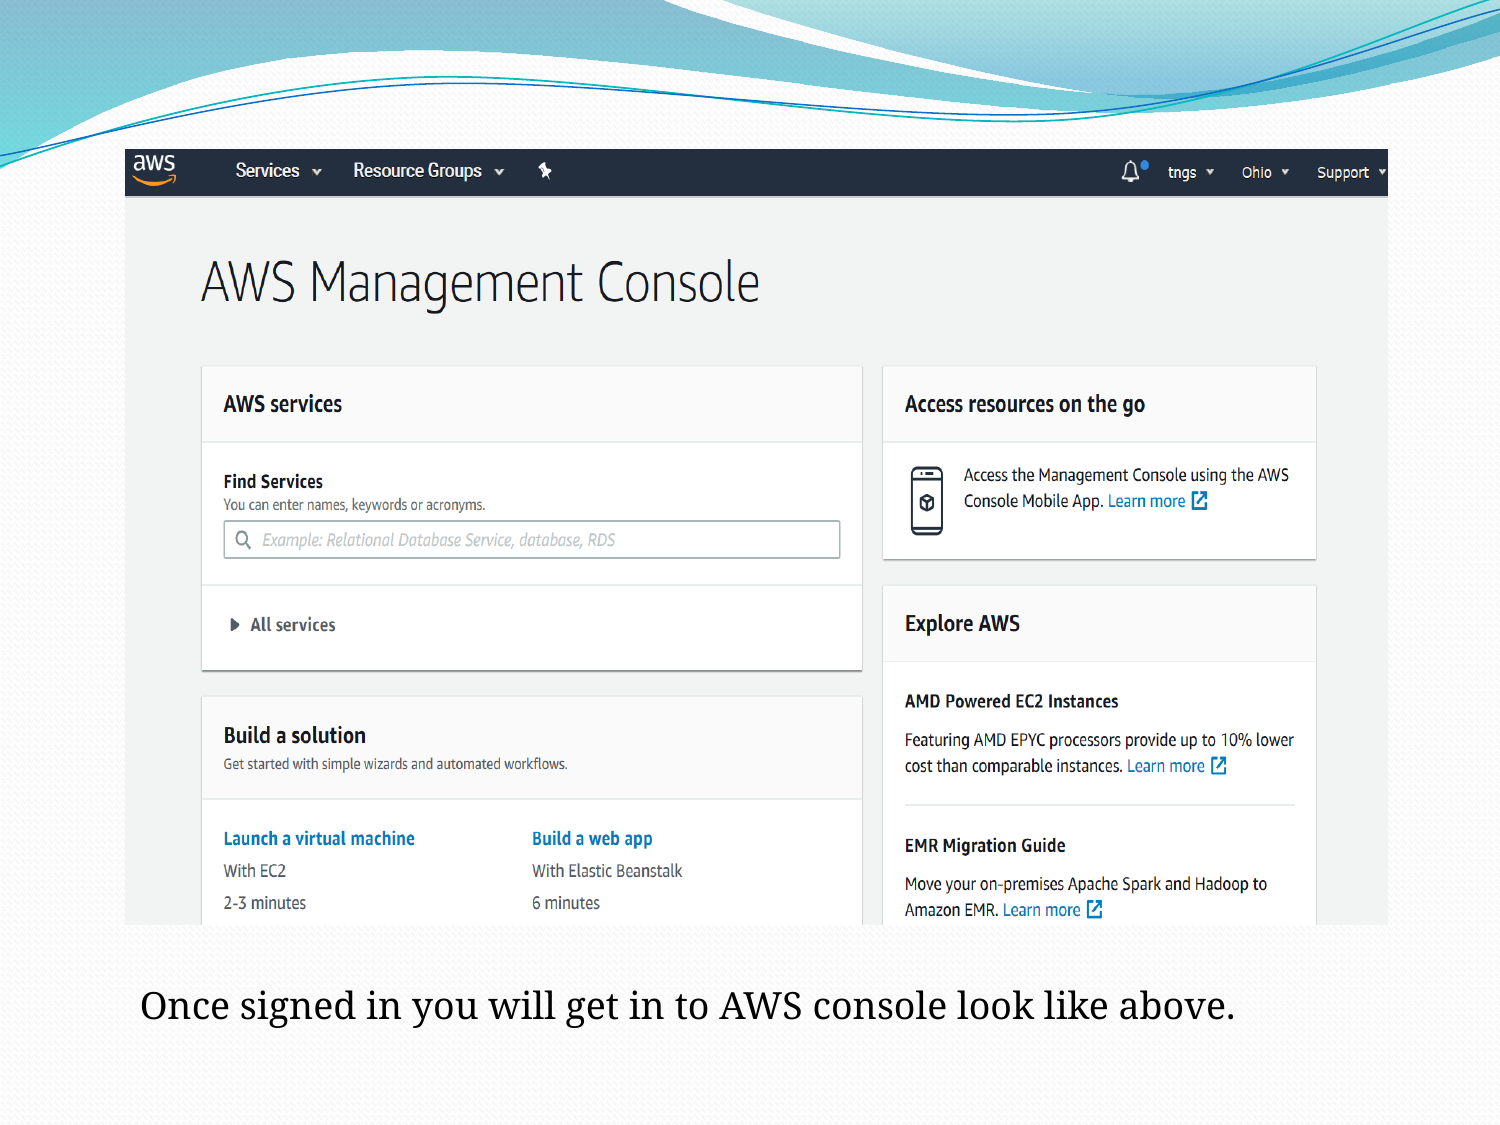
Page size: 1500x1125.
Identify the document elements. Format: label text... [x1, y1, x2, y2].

picture [124, 149, 1388, 926]
text_box Once signed in you will get in to AWS console look like above. [124, 974, 1338, 1035]
